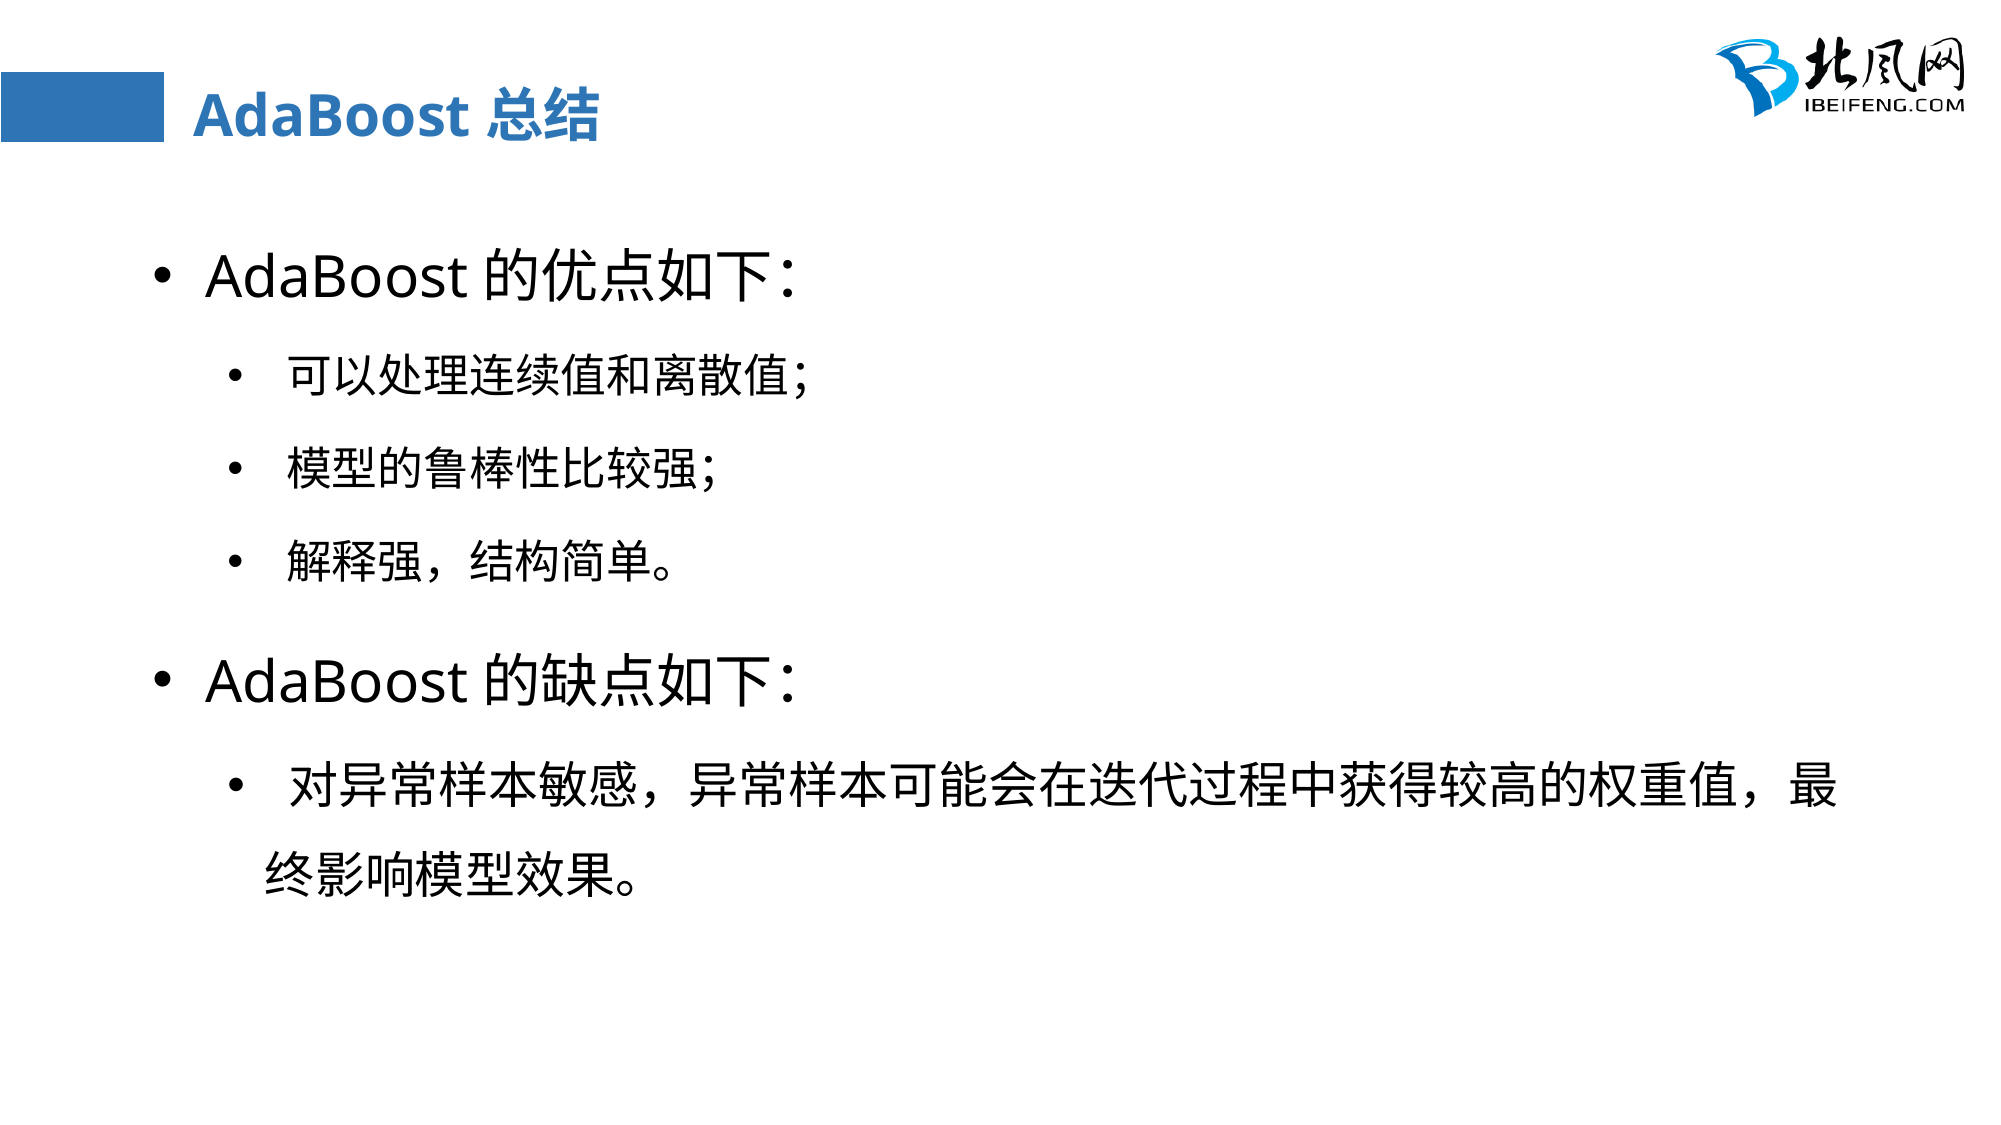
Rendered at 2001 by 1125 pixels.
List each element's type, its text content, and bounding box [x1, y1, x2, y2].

title AdaBoost总结 [178, 27, 1904, 208]
list AdaBoost的优点如下： 可以处理连续值和离散值； 模型的鲁棒性比较强； 解释强，结构简单。 AdaBoost的缺点如下： 对异常样本敏感，异常样本可能会在迭代过程中获得较高的权重值，最终影响模型效果。 [137, 196, 1863, 1014]
picture [1904, 27, 1974, 119]
